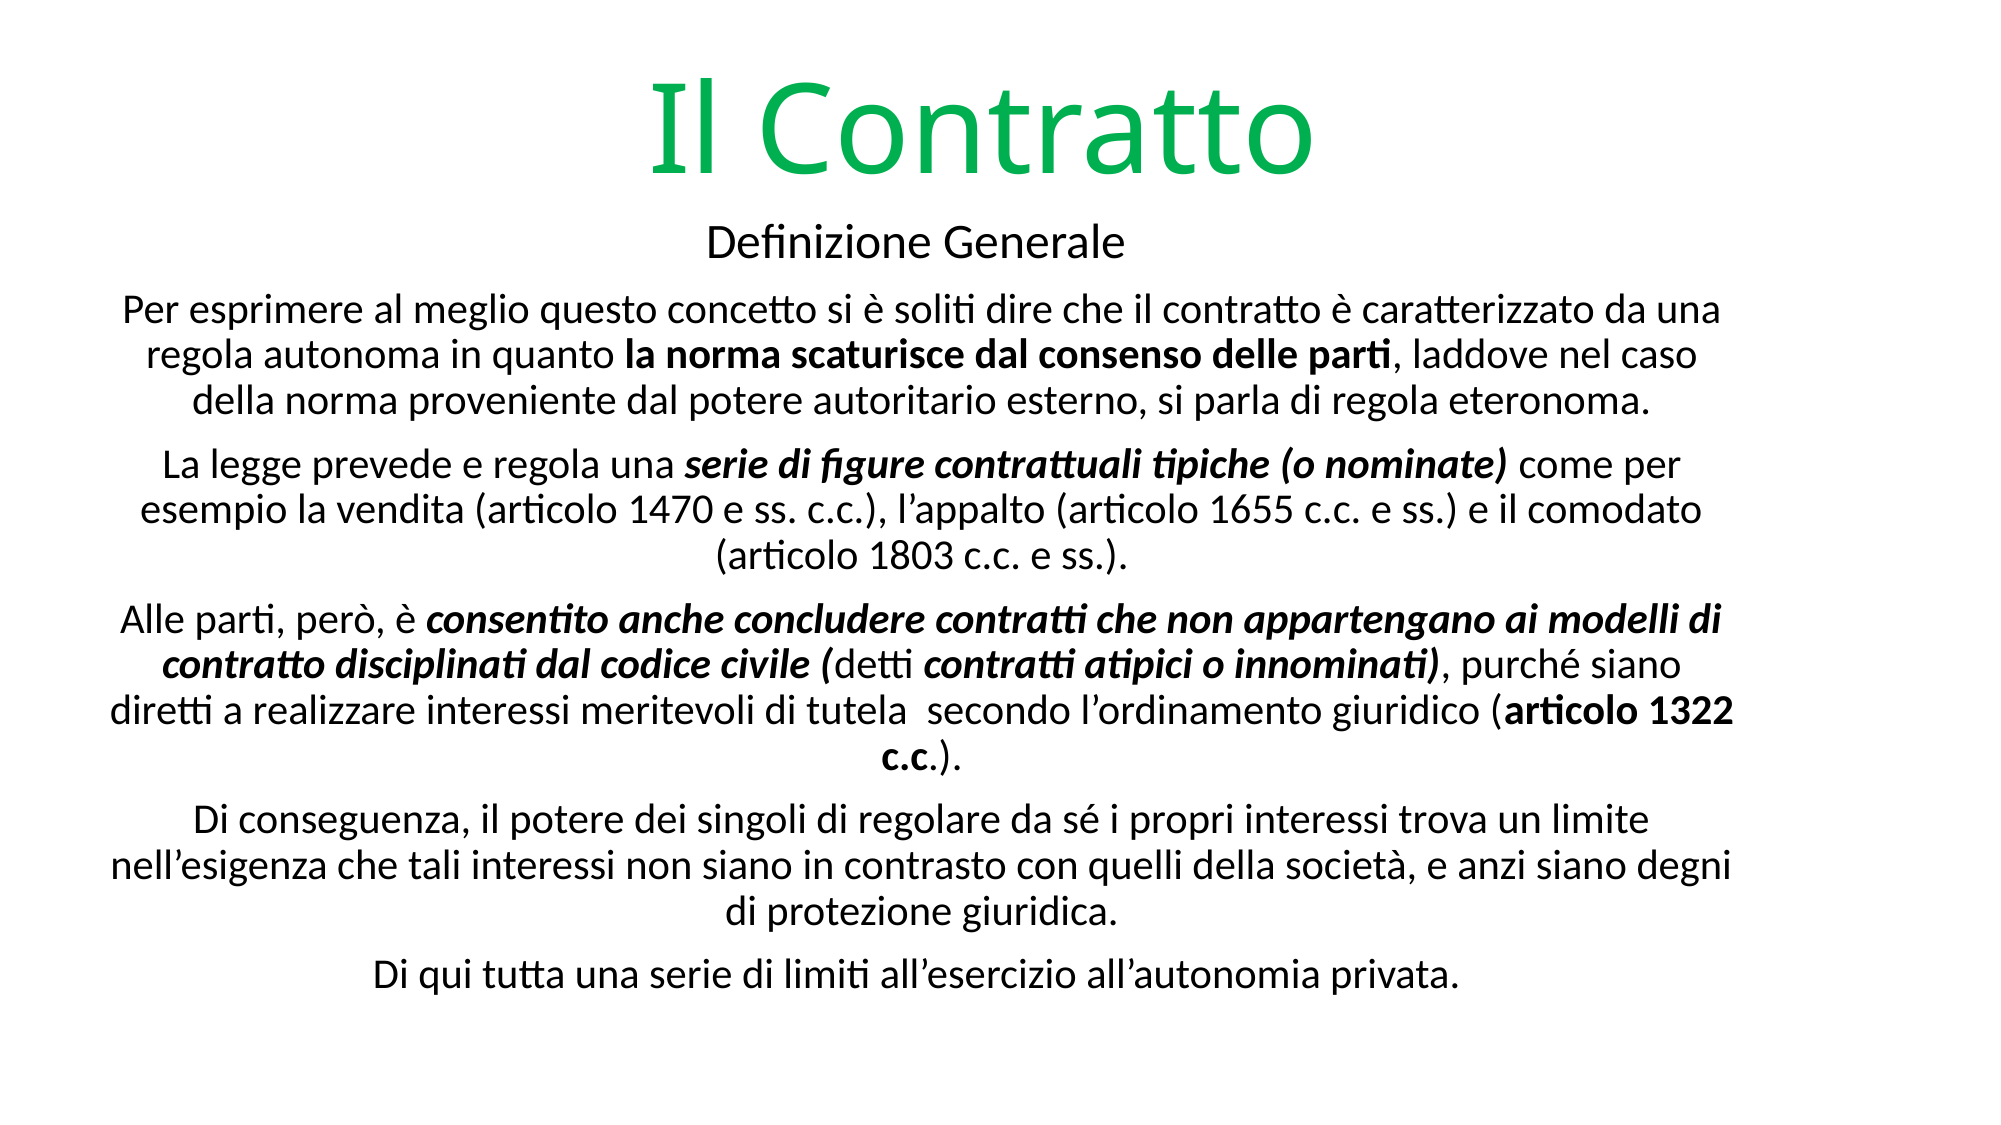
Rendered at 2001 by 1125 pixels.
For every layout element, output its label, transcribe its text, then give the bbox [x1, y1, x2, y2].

subtitle Definizione Generale Per esprimere al meglio questo concetto si è soliti dire che il contratto è caratterizzato da una regola autonoma in quanto la norma scaturisce dal consenso delle parti, laddove nel caso della norma proveniente dal potere autoritario esterno, si parla di regola eteronoma. La legge prevede e regola una serie di figure contrattuali tipiche (o nominate) come per esempio la vendita (articolo 1470 e ss. c.c.), l’appalto (articolo 1655 c.c. e ss.) e il comodato (articolo 1803 c.c. e ss.). Alle parti, però, è consentito anche concludere contratti che non appartengano ai modelli di contratto disciplinati dal codice civile (detti contratti atipici o innominati), purché siano diretti a realizzare interessi meritevoli di tutela secondo l’ordinamento giuridico (articolo 1322 c.c.). Di conseguenza, il potere dei singoli di regolare da sé i propri interessi trova un limite nell’esigenza che tali interessi non siano in contrasto con quelli della società, e anzi siano degni di protezione giuridica. Di qui tutta una serie di limiti all’esercizio all’autonomia privata. [93, 207, 1750, 1009]
title Il Contratto [249, 50, 1750, 207]
